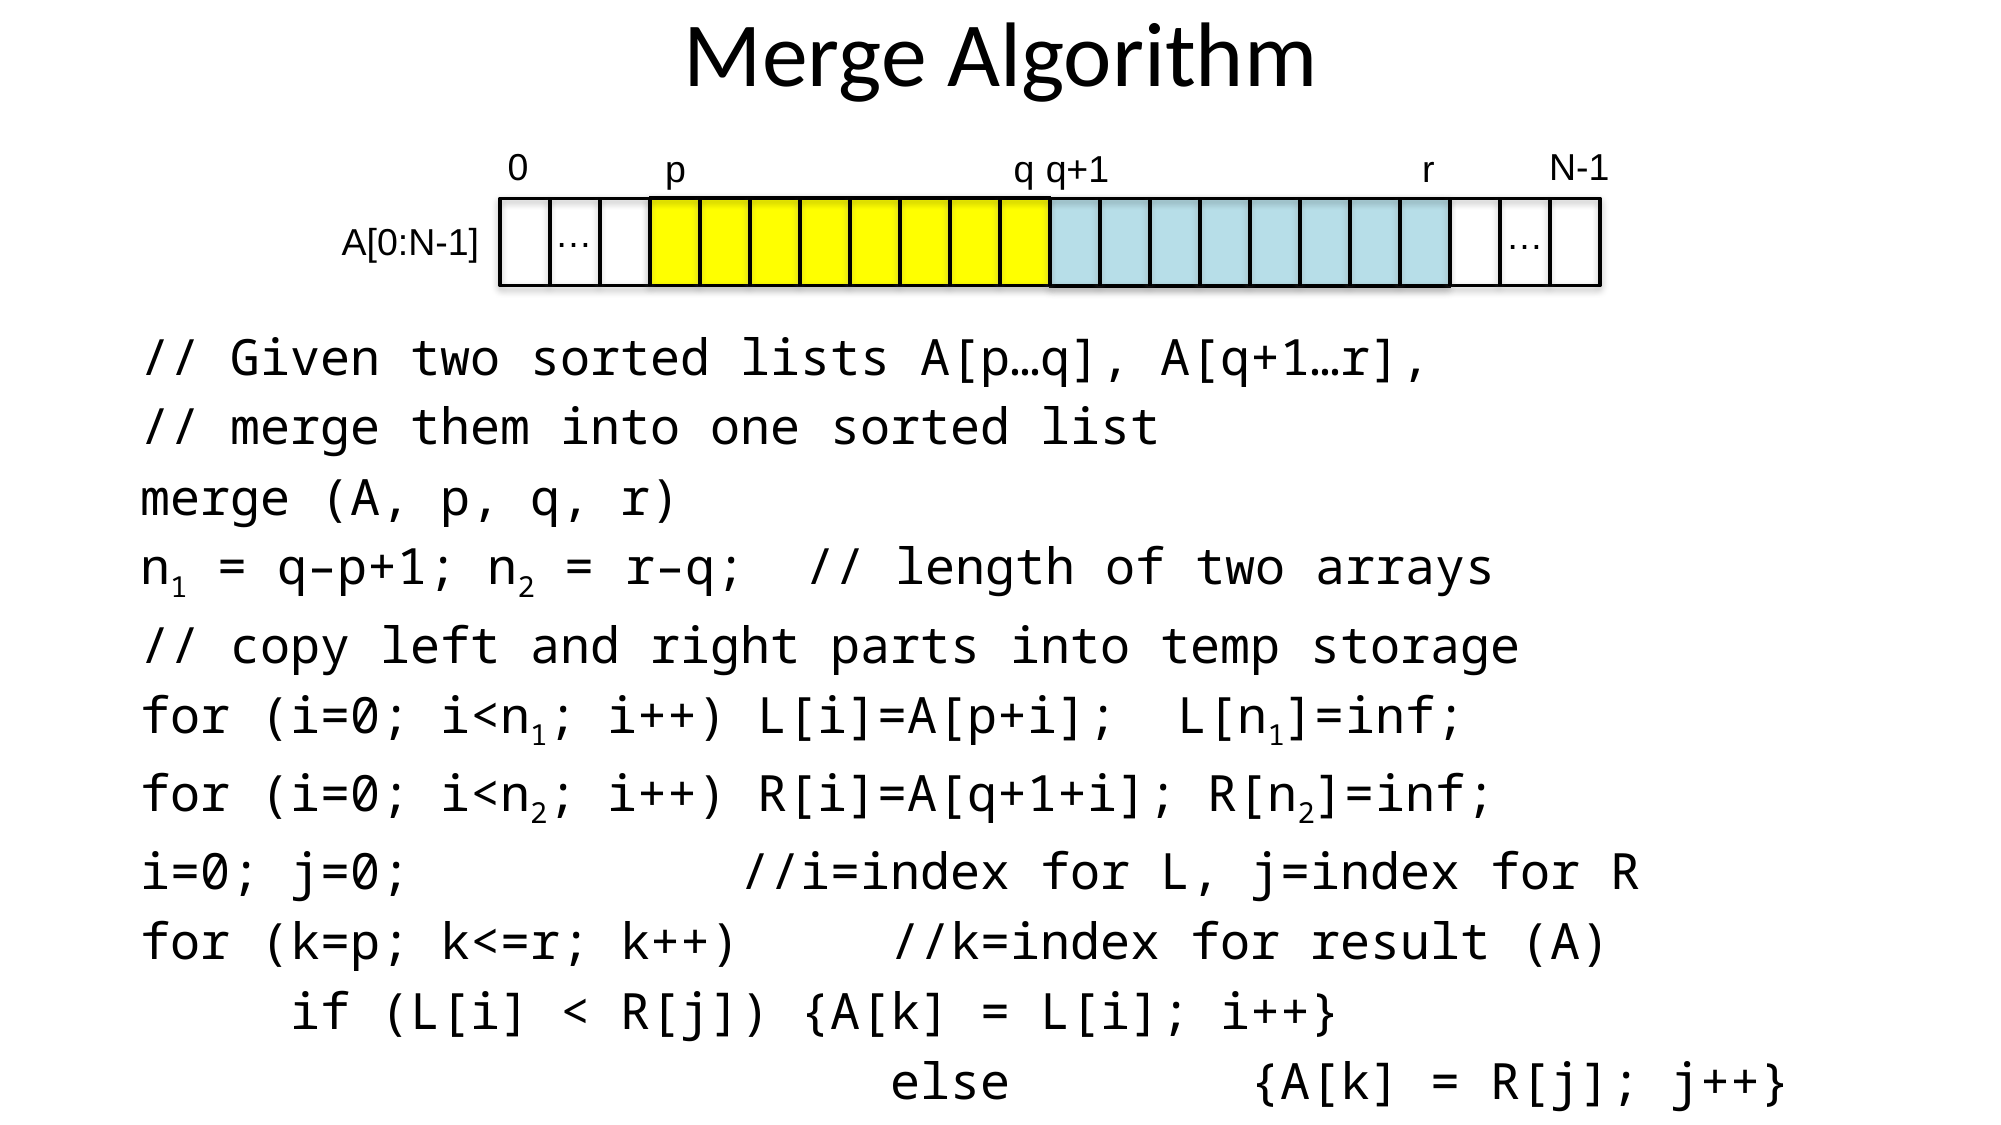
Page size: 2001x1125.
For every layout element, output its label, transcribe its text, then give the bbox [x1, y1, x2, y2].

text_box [324, 135, 1626, 288]
title Merge Algorithm [326, 0, 1676, 100]
list // Given two sorted lists A[p…q], A[q+1…r], // merge them into one sorted list merge (A, p, q, r) n1 = q–p+1; n2 = r–q; // length of two arrays // copy left and right parts into temp storage for (i=0; i<n1; i++) L[i]=A[p+i]; L[n1]=inf; for (i=0; i<n2; i++) R[i]=A[q+1+i]; R[n2]=inf; i=0; j=0; //i=index for L, j=index for R for (k=p; k<=r; k++) //k=index for result (A) if (L[i] < R[j]) {A[k] = L[i]; i++} else {A[k] = R[j]; j++} [125, 317, 1925, 1125]
